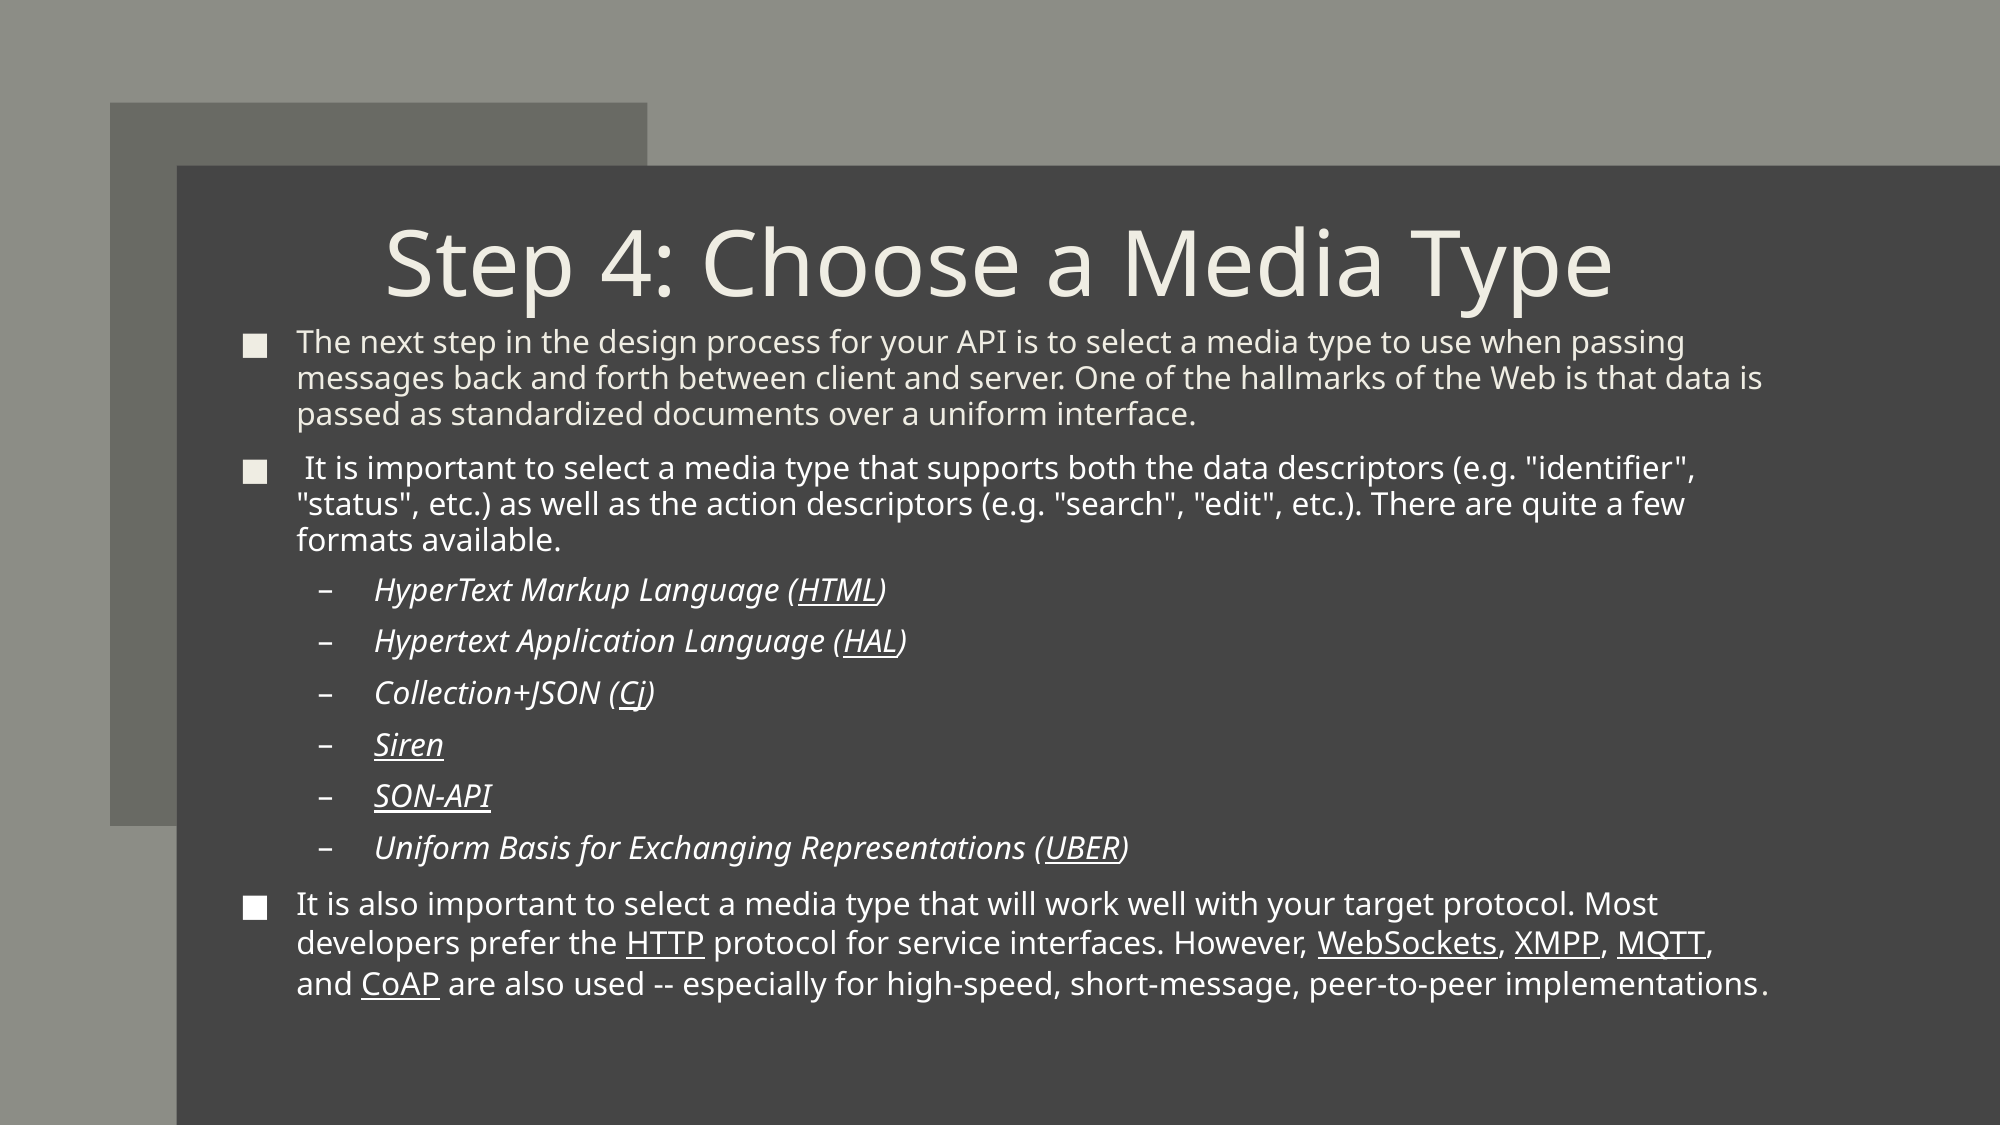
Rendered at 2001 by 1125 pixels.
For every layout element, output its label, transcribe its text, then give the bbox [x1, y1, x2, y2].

text_box [110, 102, 648, 826]
list The next step in the design process for your API is to select a media type to use when passing messages back and forth between client and server. One of the hallmarks of the Web is that data is passed as standardized documents over a uniform interface. It is important to select a media type that supports both the data descriptors (e.g. "identifier", "status", etc.) as well as the action descriptors (e.g. "search", "edit", etc.). There are quite a few formats available. HyperText Markup Language (HTML) Hypertext Application Language (HAL) Collection+JSON (Cj) Siren SON-API Uniform Basis for Exchanging Representations (UBER) It is also important to select a media type that will work well with your target protocol. Most developers prefer the HTTP protocol for service interfaces. However, WebSockets, XMPP, MQTT, and CoAP are also used -- especially for high-speed, short-message, peer-to-peer implementations. [225, 317, 1800, 1023]
text_box [174, 163, 2000, 1125]
text_box [0, 0, 2000, 1125]
title Step 4: Choose a Media Type [225, 210, 1800, 317]
